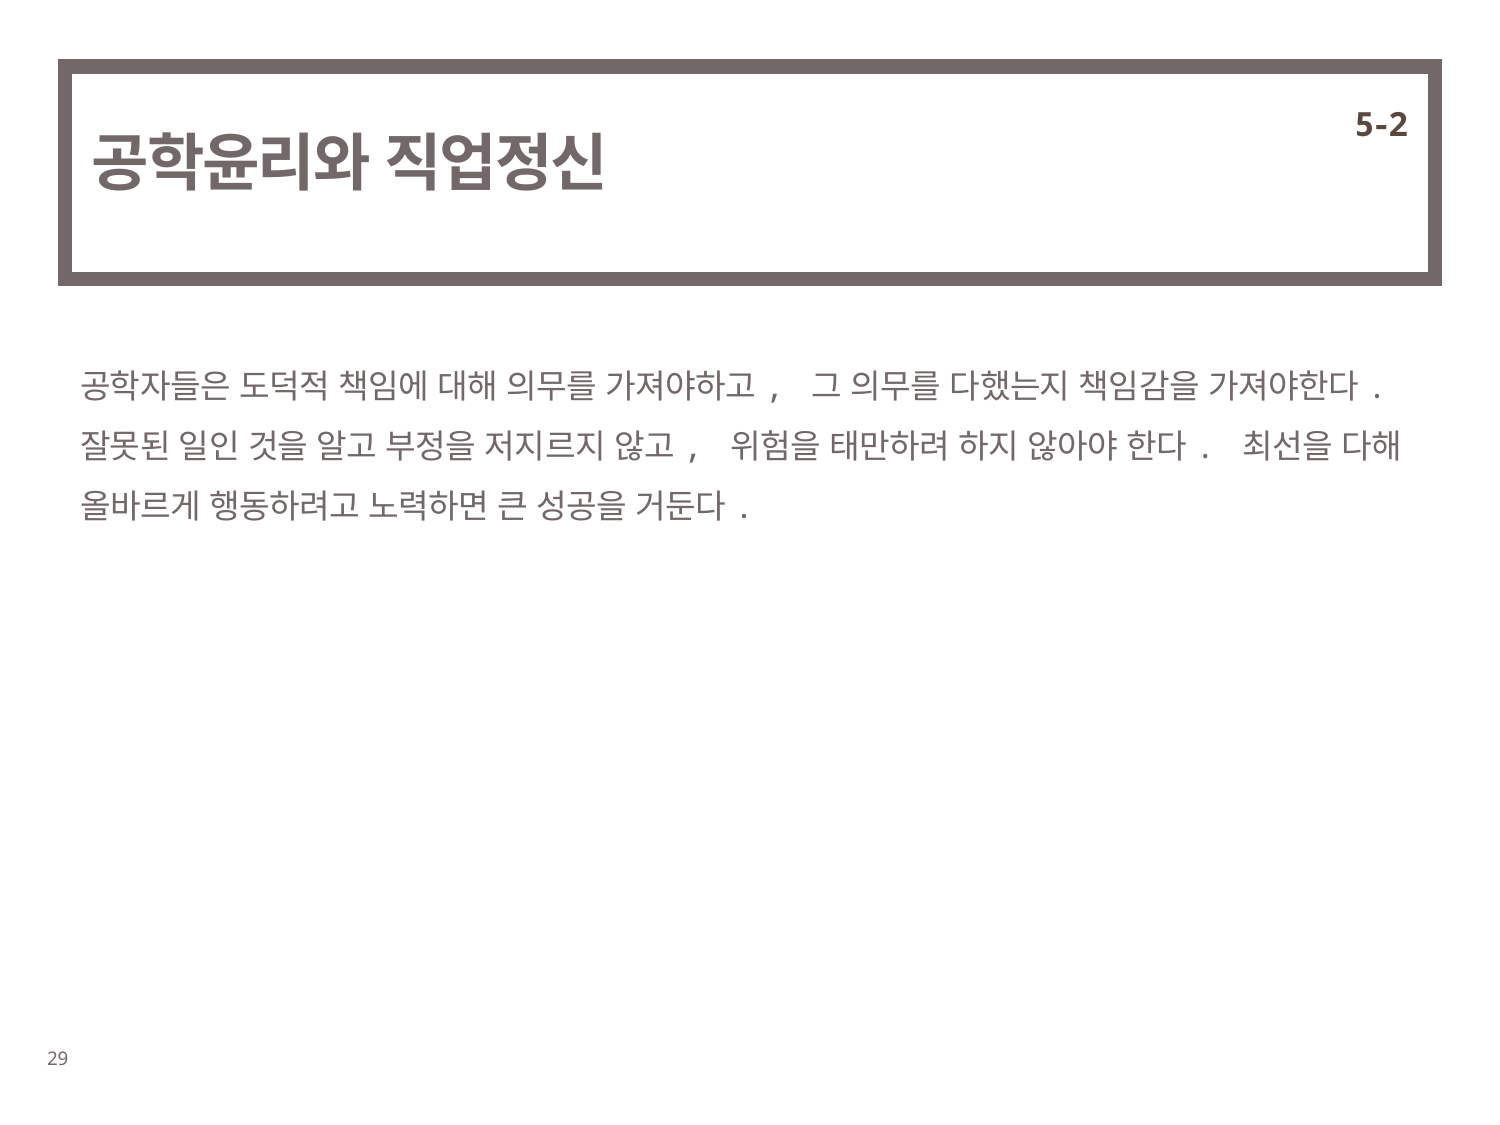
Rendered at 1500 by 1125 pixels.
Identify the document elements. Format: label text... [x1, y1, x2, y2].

text_box 공학자들은 도덕적 책임에 대해 의무를 가져야하고, 그 의무를 다했는지 책임감을 가져야한다. 잘못된 일인 것을 알고 부정을 저지르지 않고, 위험을 태만하려 하지 않아야 한다. 최선을 다해 올바르게 행동하려고 노력하면 큰 성공을 거둔다. [64, 338, 1436, 622]
text_box 5-2 [1153, 19, 1424, 197]
text_box [63, 64, 1437, 281]
